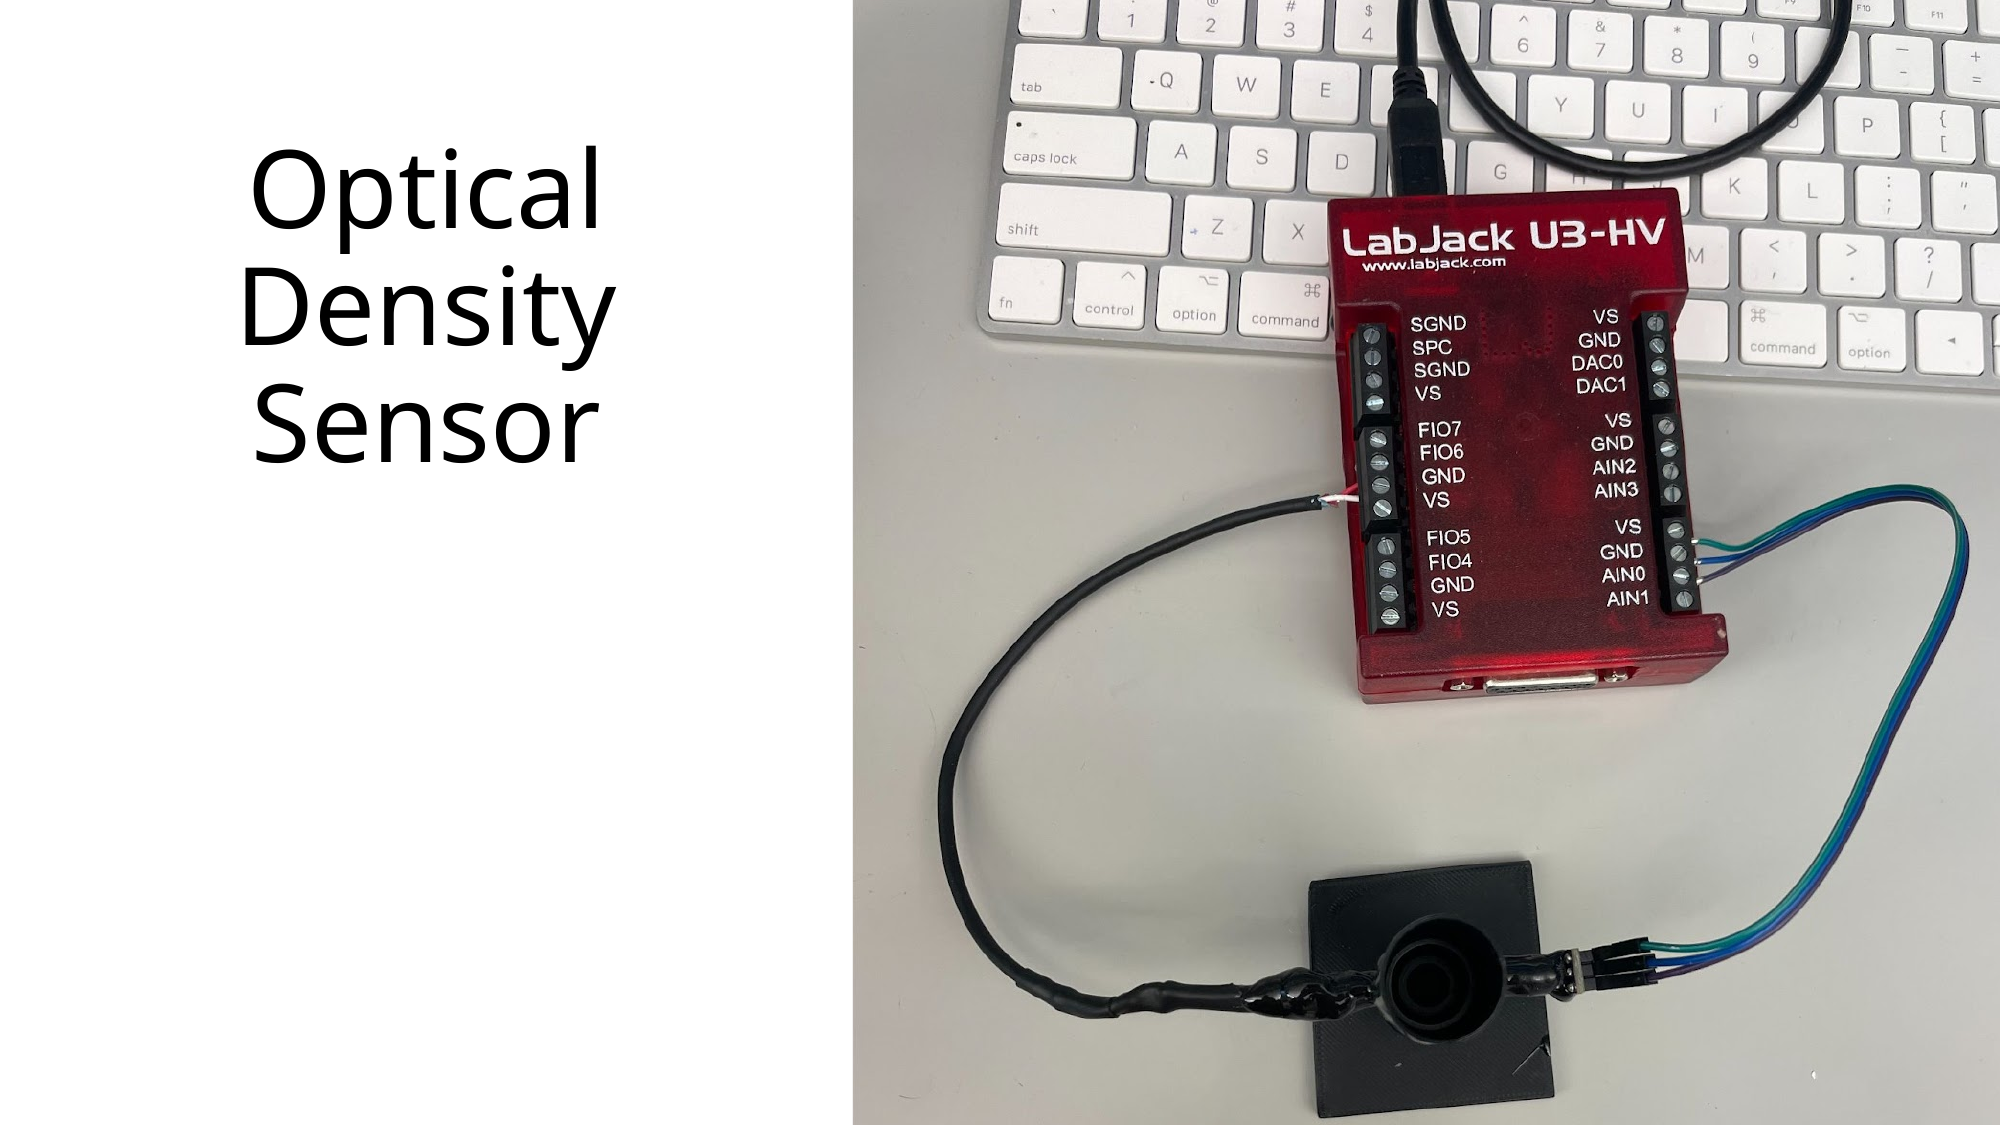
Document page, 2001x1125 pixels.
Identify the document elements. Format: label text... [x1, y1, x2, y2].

title Optical Density Sensor [42, 75, 811, 494]
picture [852, 0, 2000, 1125]
text_box [0, 0, 852, 1125]
